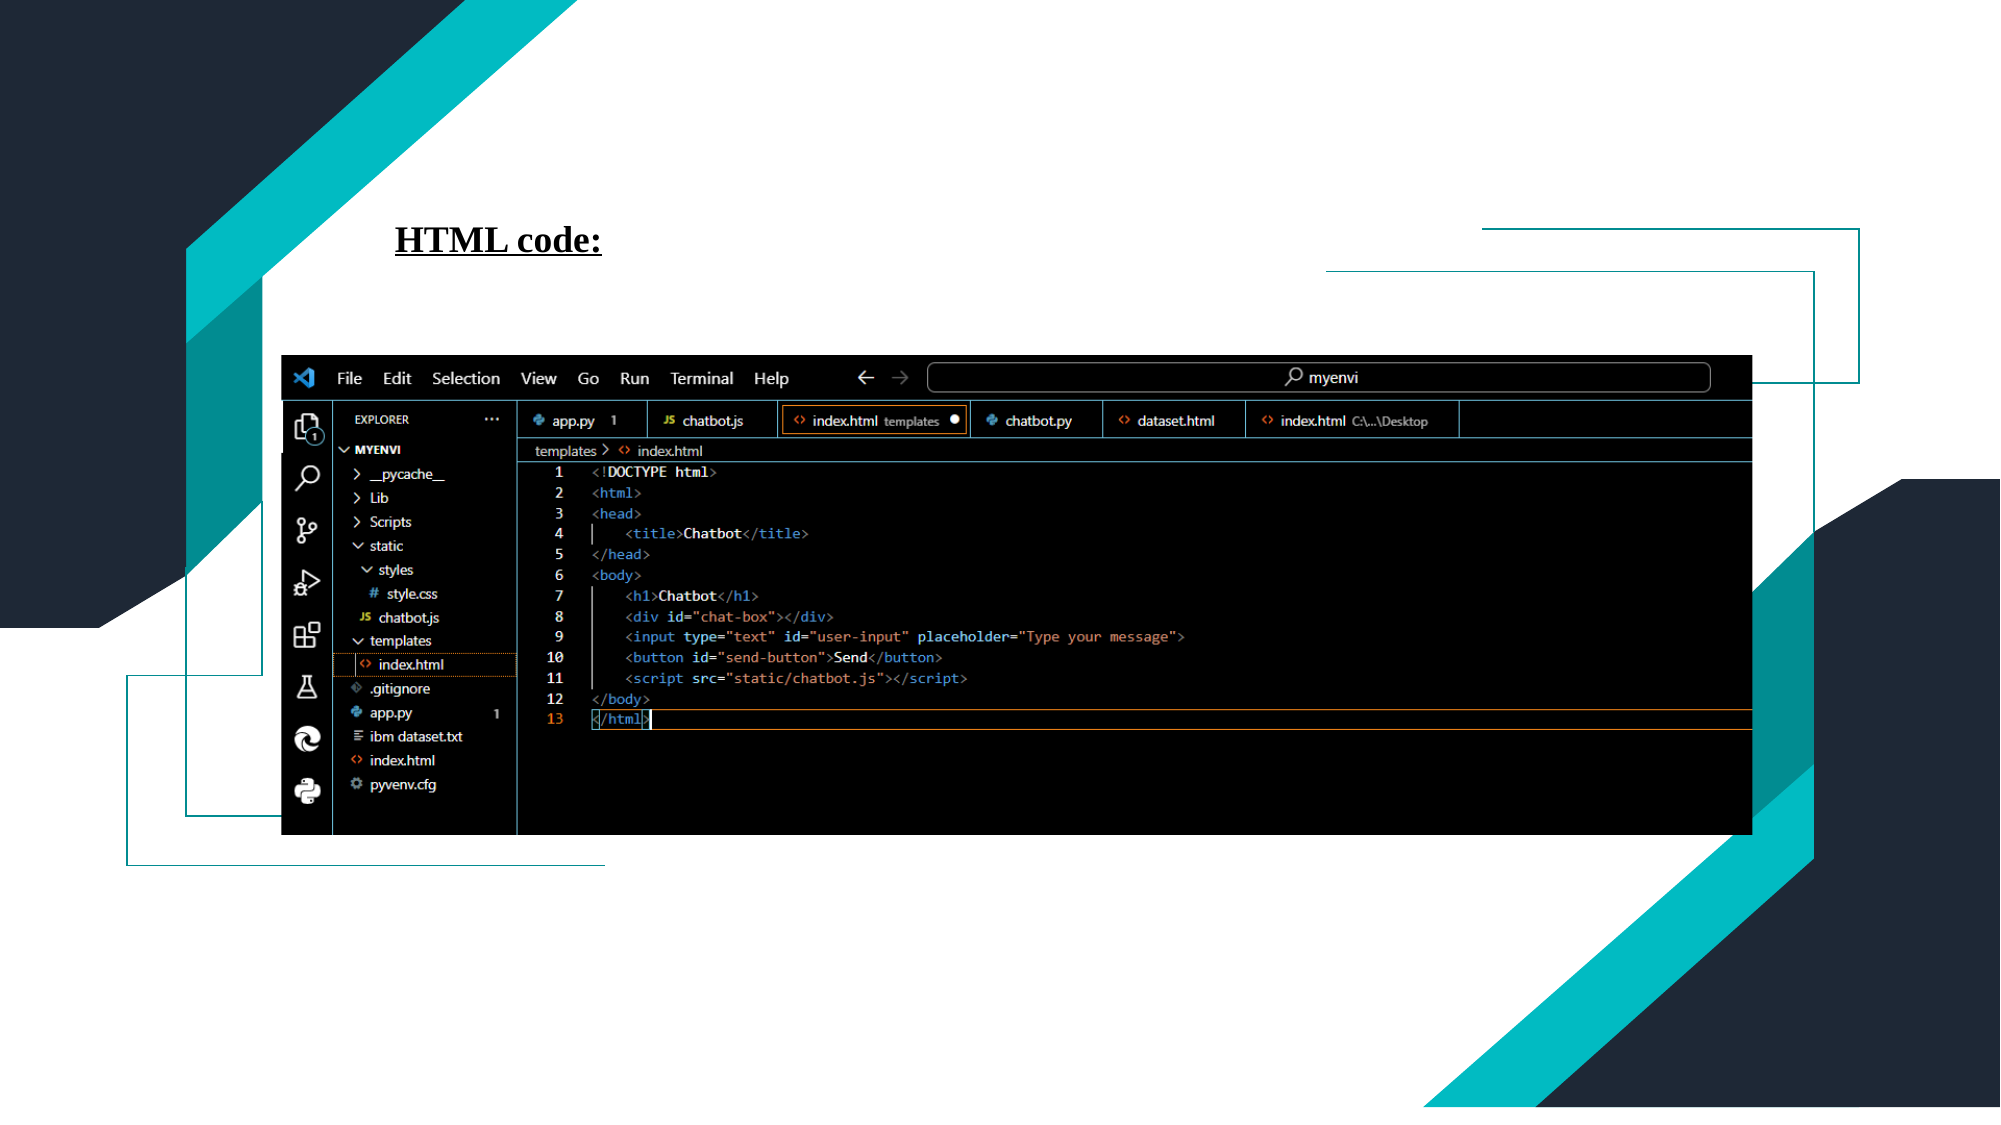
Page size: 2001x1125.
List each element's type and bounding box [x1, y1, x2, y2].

text_box [0, 0, 2000, 1107]
text_box [444, 217, 1556, 355]
picture [281, 355, 1753, 835]
